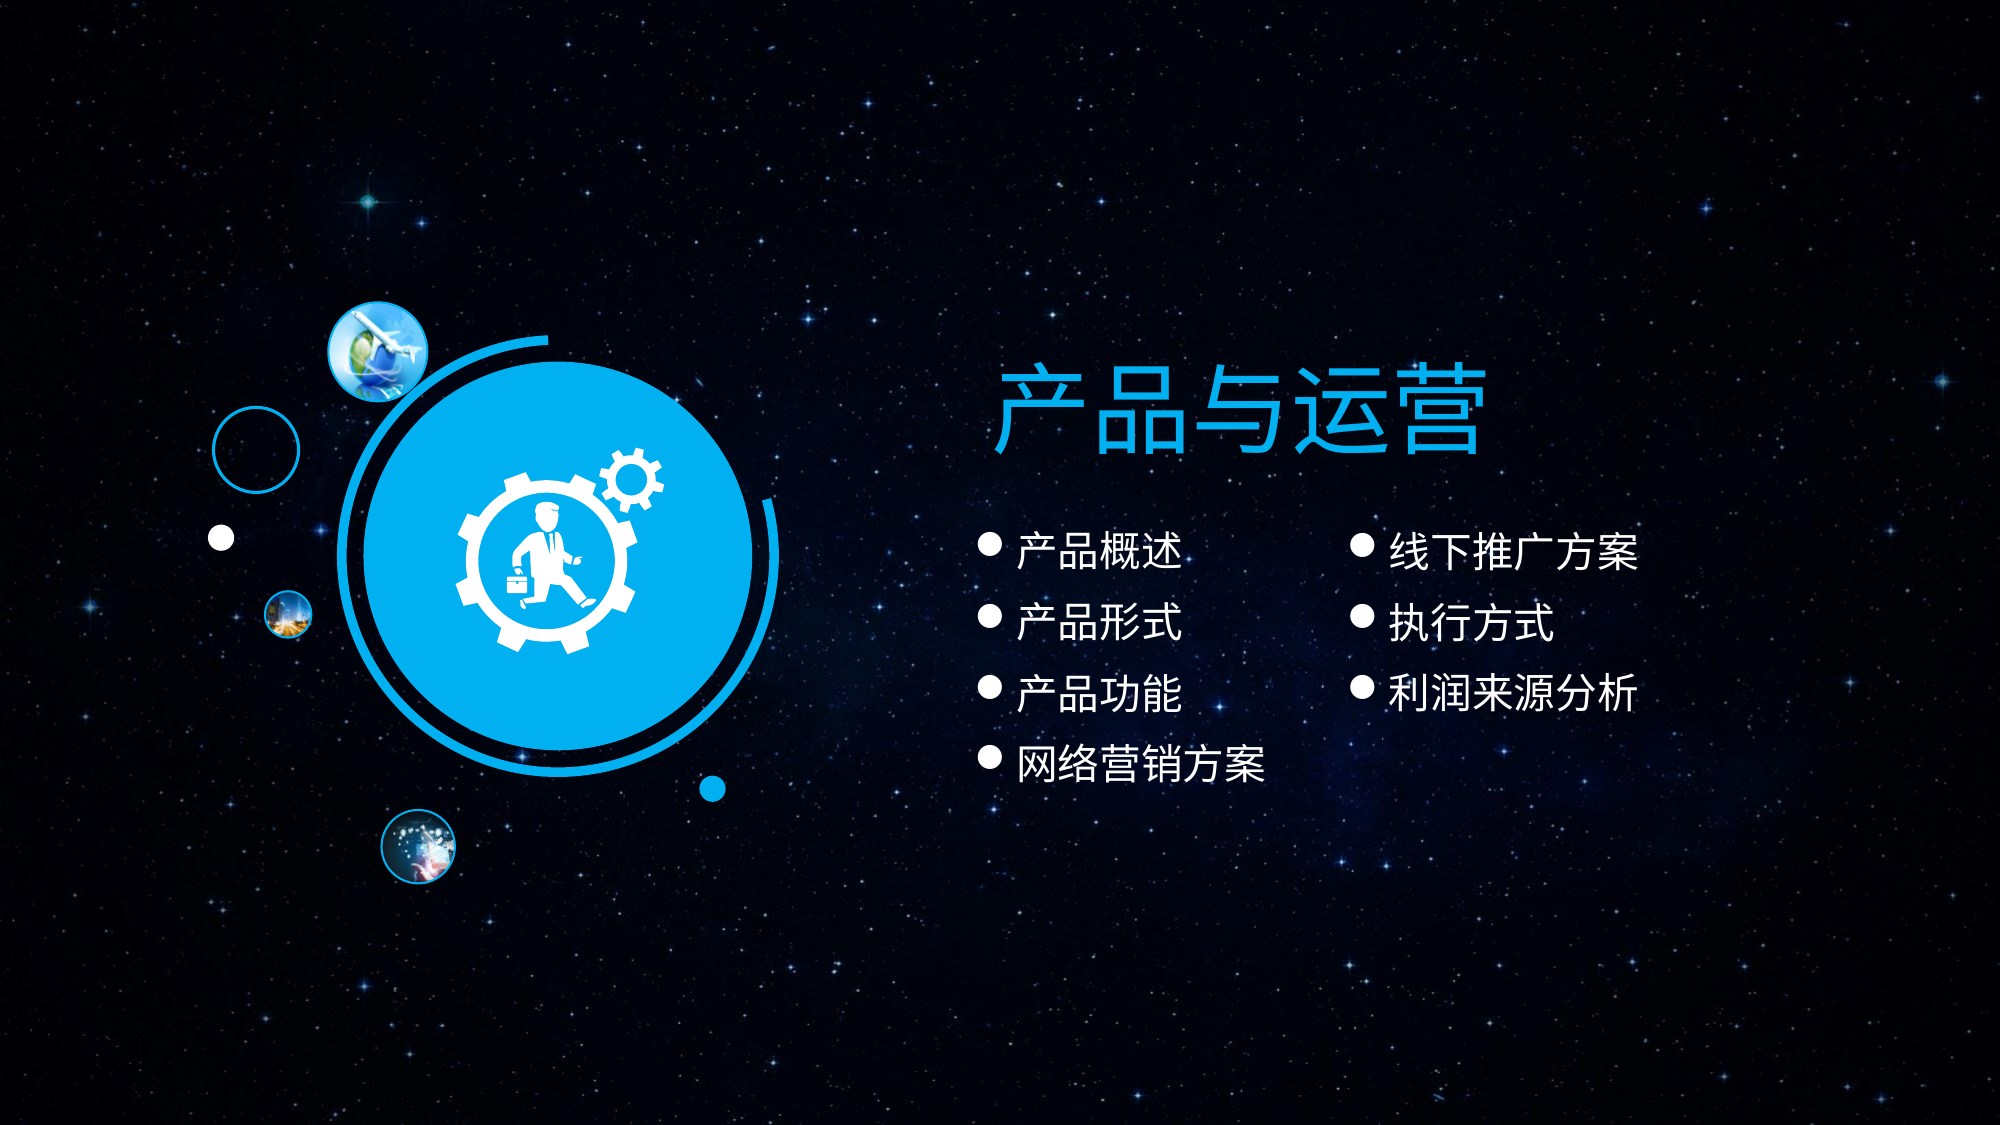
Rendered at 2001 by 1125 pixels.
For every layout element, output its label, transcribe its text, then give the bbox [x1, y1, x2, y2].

text_box [327, 301, 429, 403]
text_box [335, 334, 780, 778]
text_box [206, 523, 236, 552]
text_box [1346, 525, 1787, 718]
picture [0, 0, 2000, 1125]
text_box [455, 472, 638, 655]
text_box [698, 774, 727, 803]
text_box [599, 447, 665, 513]
text_box [263, 590, 313, 639]
text_box [380, 808, 456, 885]
text_box 产品与运营 [977, 339, 1507, 474]
text_box [362, 360, 754, 752]
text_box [974, 524, 1414, 789]
text_box [212, 406, 300, 494]
